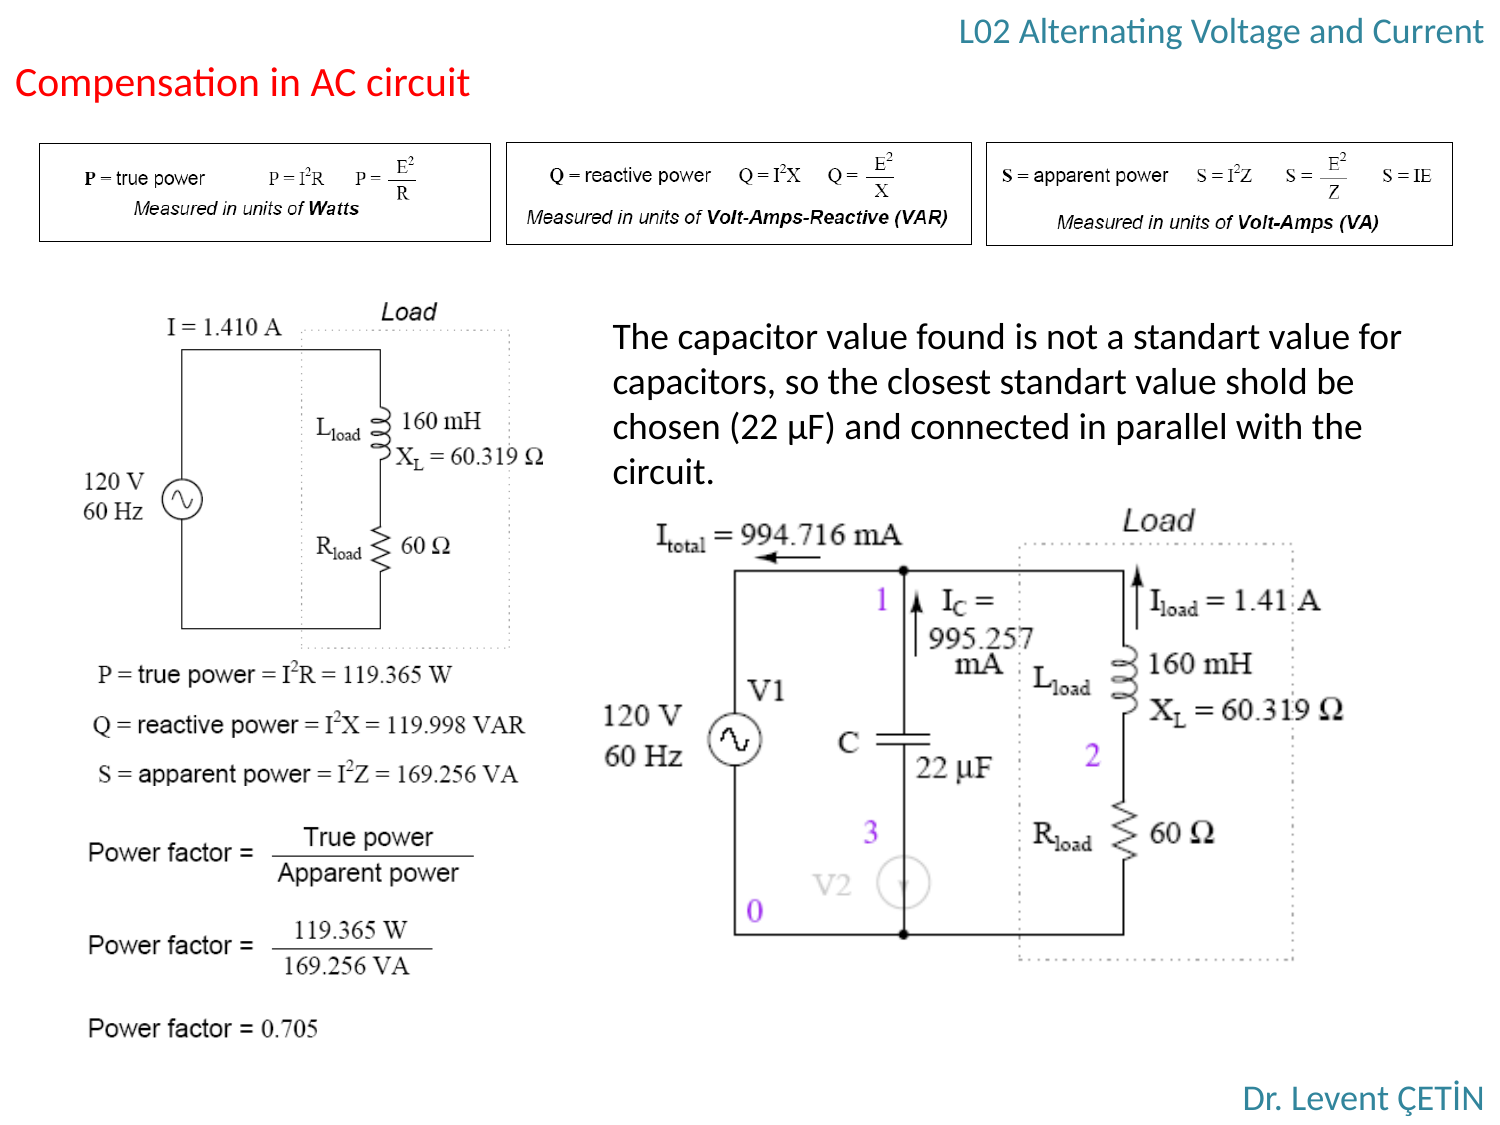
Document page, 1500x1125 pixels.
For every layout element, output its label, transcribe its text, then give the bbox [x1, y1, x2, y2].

picture [591, 503, 1348, 967]
picture [34, 140, 493, 245]
text_box Compensation in AC circuit [0, 46, 1500, 106]
picture [81, 820, 481, 1047]
picture [81, 292, 543, 786]
picture [984, 140, 1454, 247]
text_box The capacitor value found is not a standart value for capacitors, so the closest standart value shold be chosen (22 µF) and connected in parallel with the circuit. [597, 304, 1430, 500]
text_box Dr. Levent ÇETİN [0, 1066, 1500, 1125]
text_box L02 Alternating Voltage and Current [0, 0, 1500, 46]
picture [504, 140, 973, 247]
